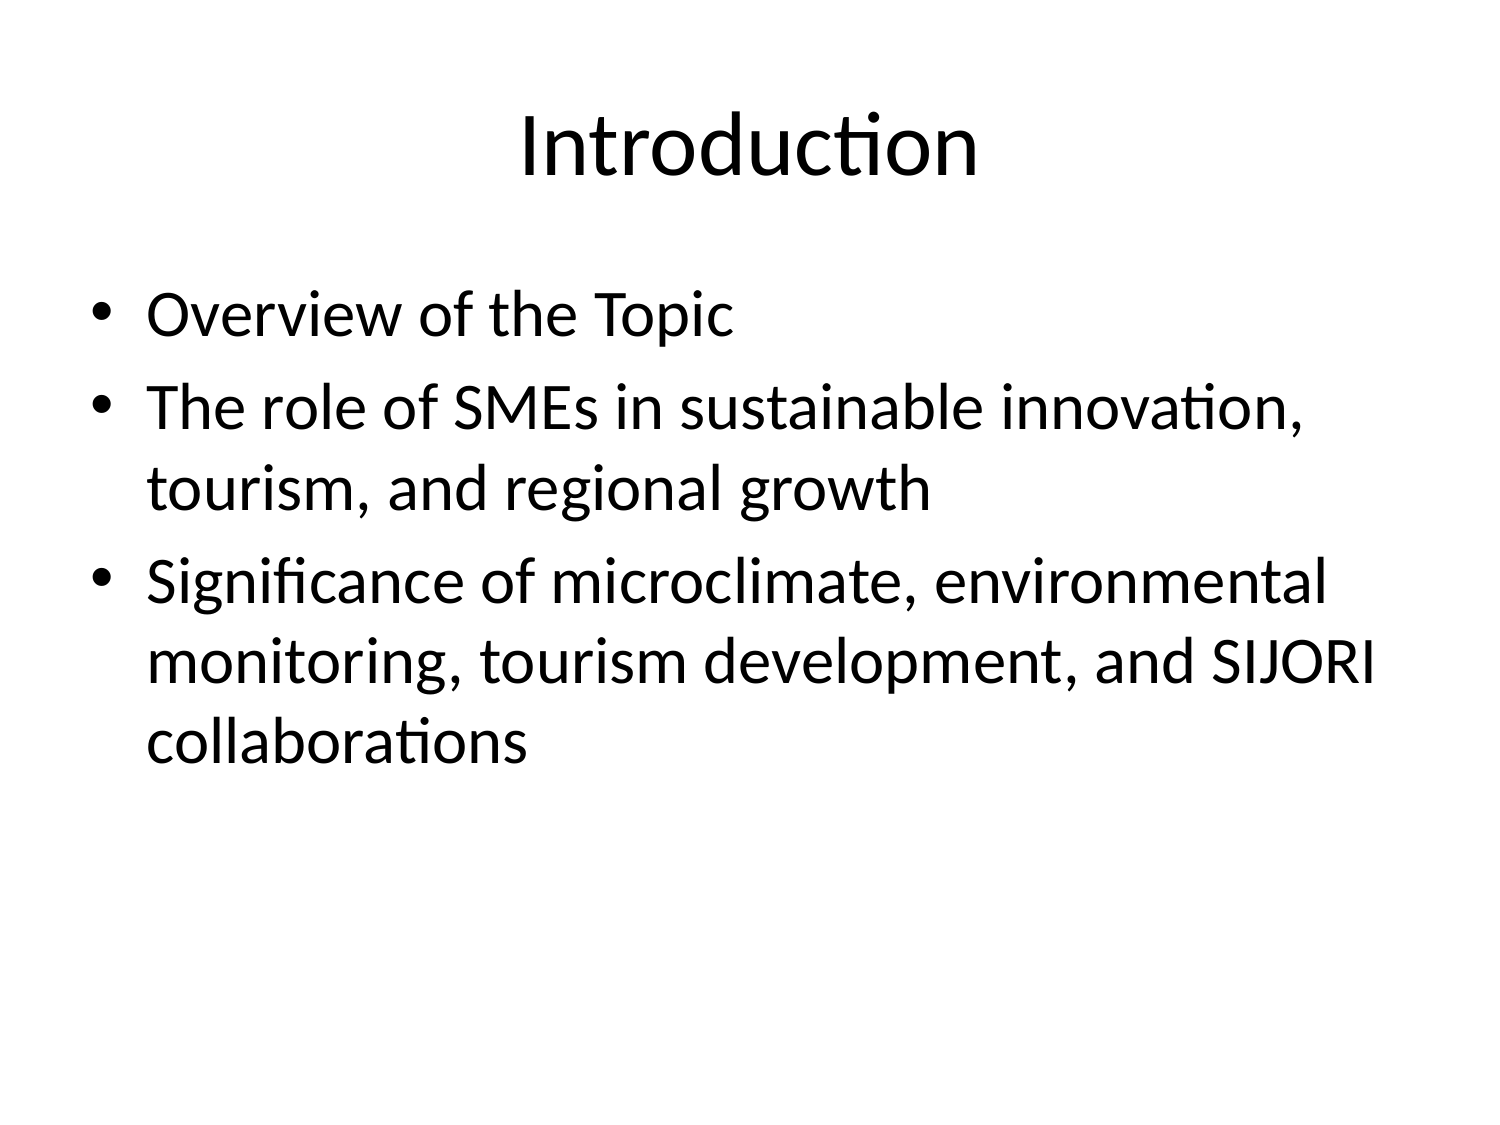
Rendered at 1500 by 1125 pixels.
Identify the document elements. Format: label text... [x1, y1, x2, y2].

title Introduction [75, 45, 1425, 233]
list Overview of the Topic The role of SMEs in sustainable innovation, tourism, and regional growth Significance of microclimate, environmental monitoring, tourism development, and SIJORI collaborations [75, 262, 1425, 1005]
